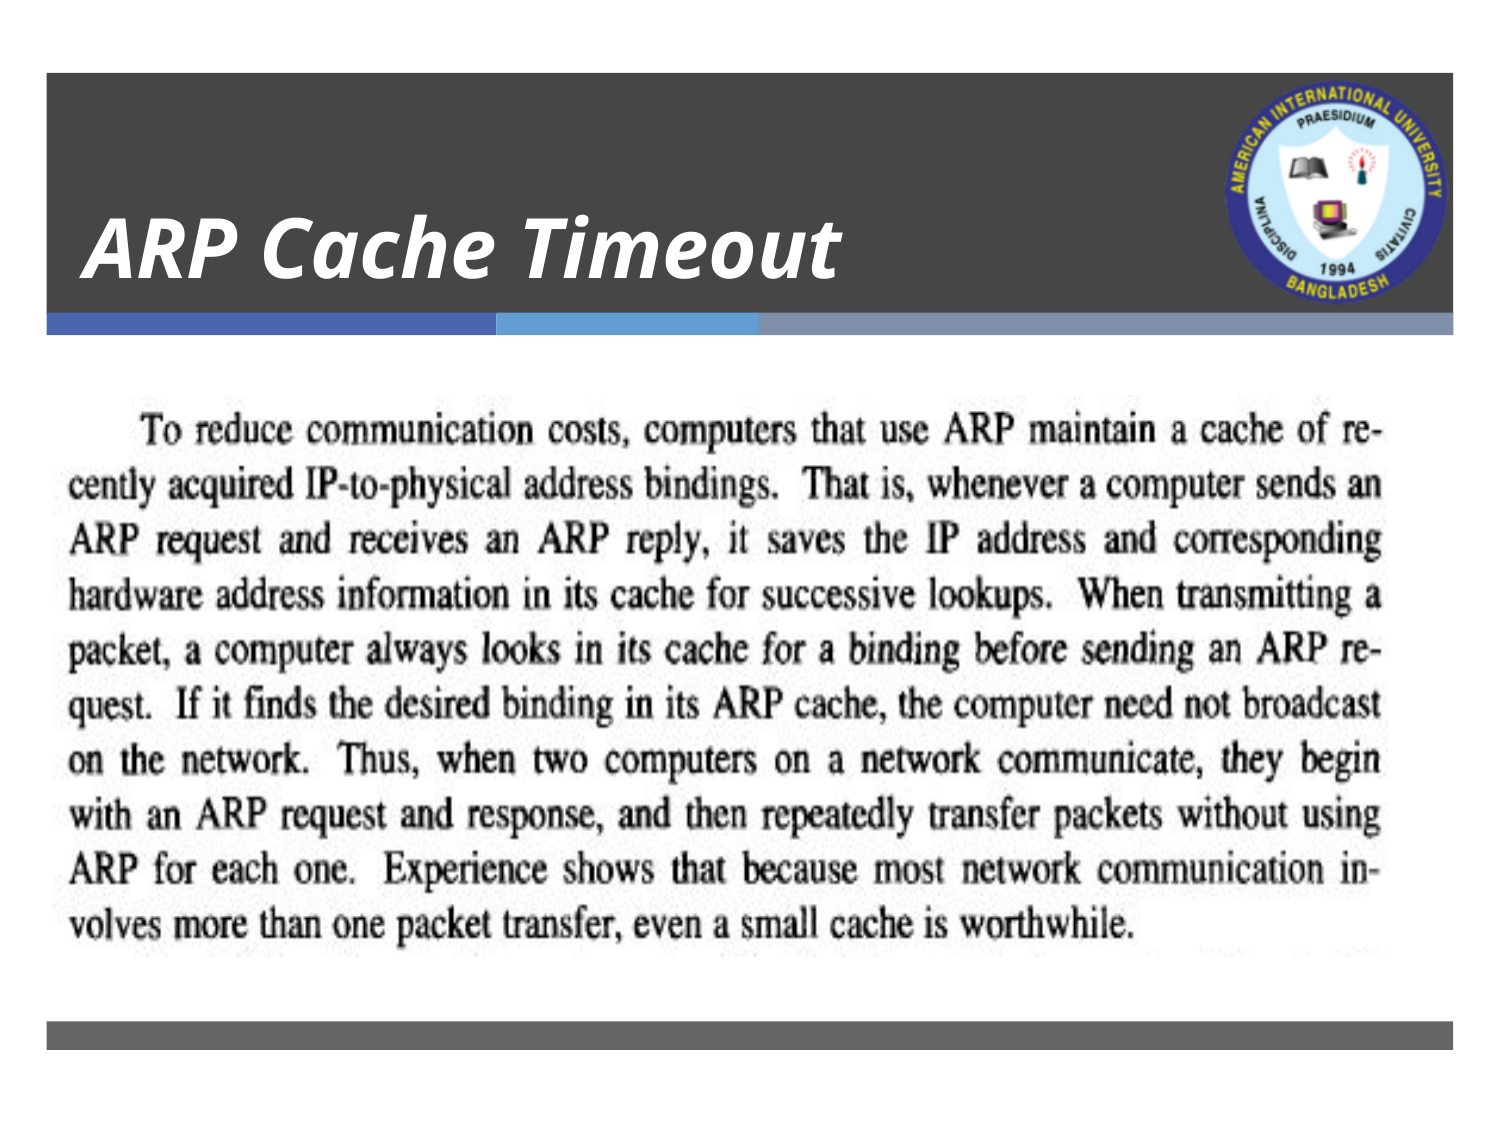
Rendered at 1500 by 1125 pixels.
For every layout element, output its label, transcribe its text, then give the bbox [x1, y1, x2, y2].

title ARP Cache Timeout [69, 123, 1351, 303]
picture [1220, 75, 1454, 310]
picture [41, 394, 1403, 958]
